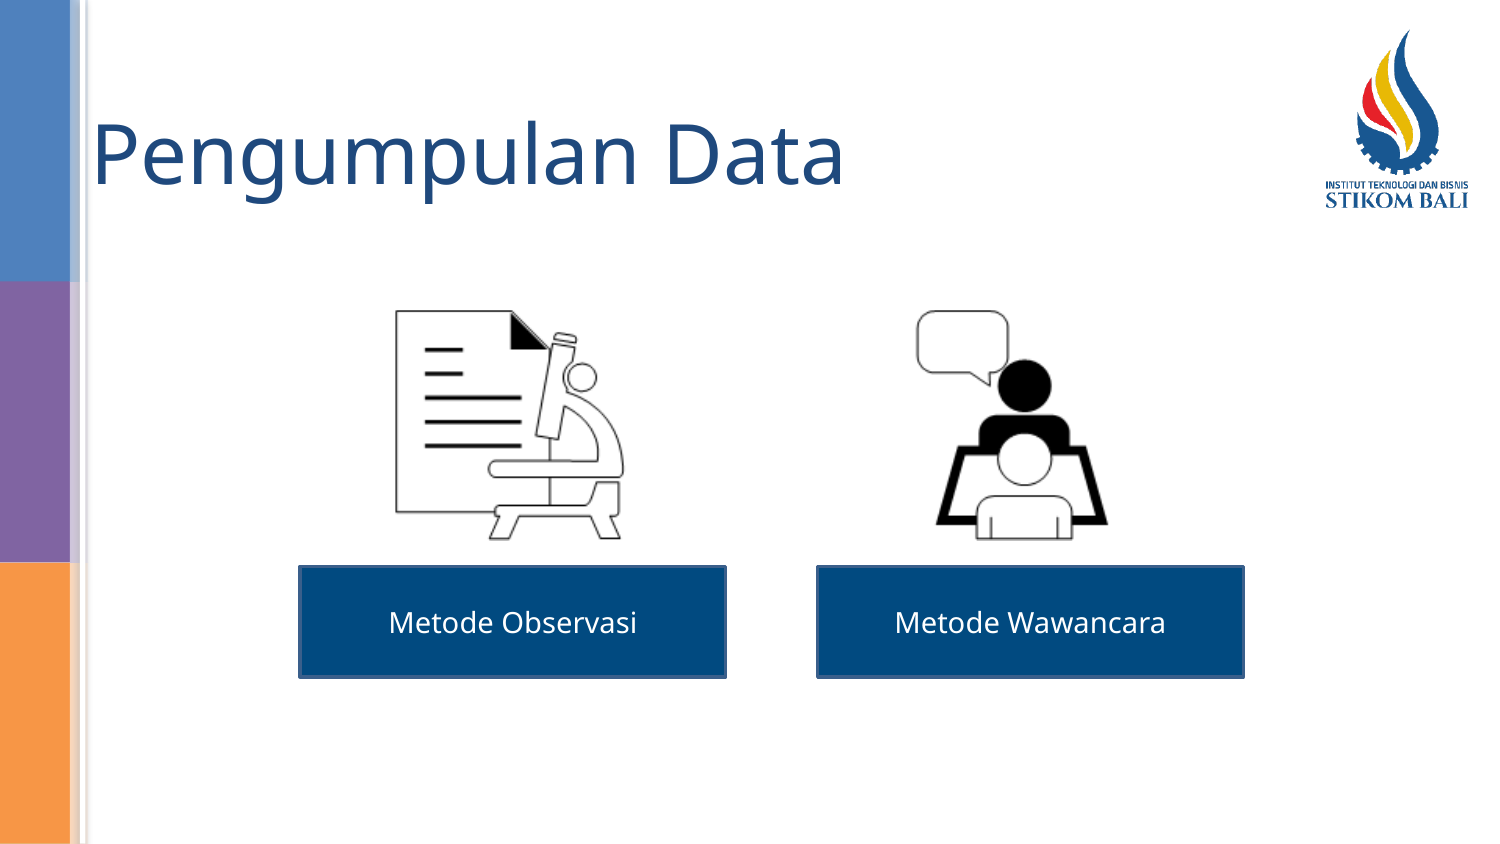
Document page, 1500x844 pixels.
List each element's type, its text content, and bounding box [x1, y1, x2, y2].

title Pengumpulan Data [75, 105, 1315, 198]
picture [1325, 29, 1469, 209]
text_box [299, 308, 1244, 678]
